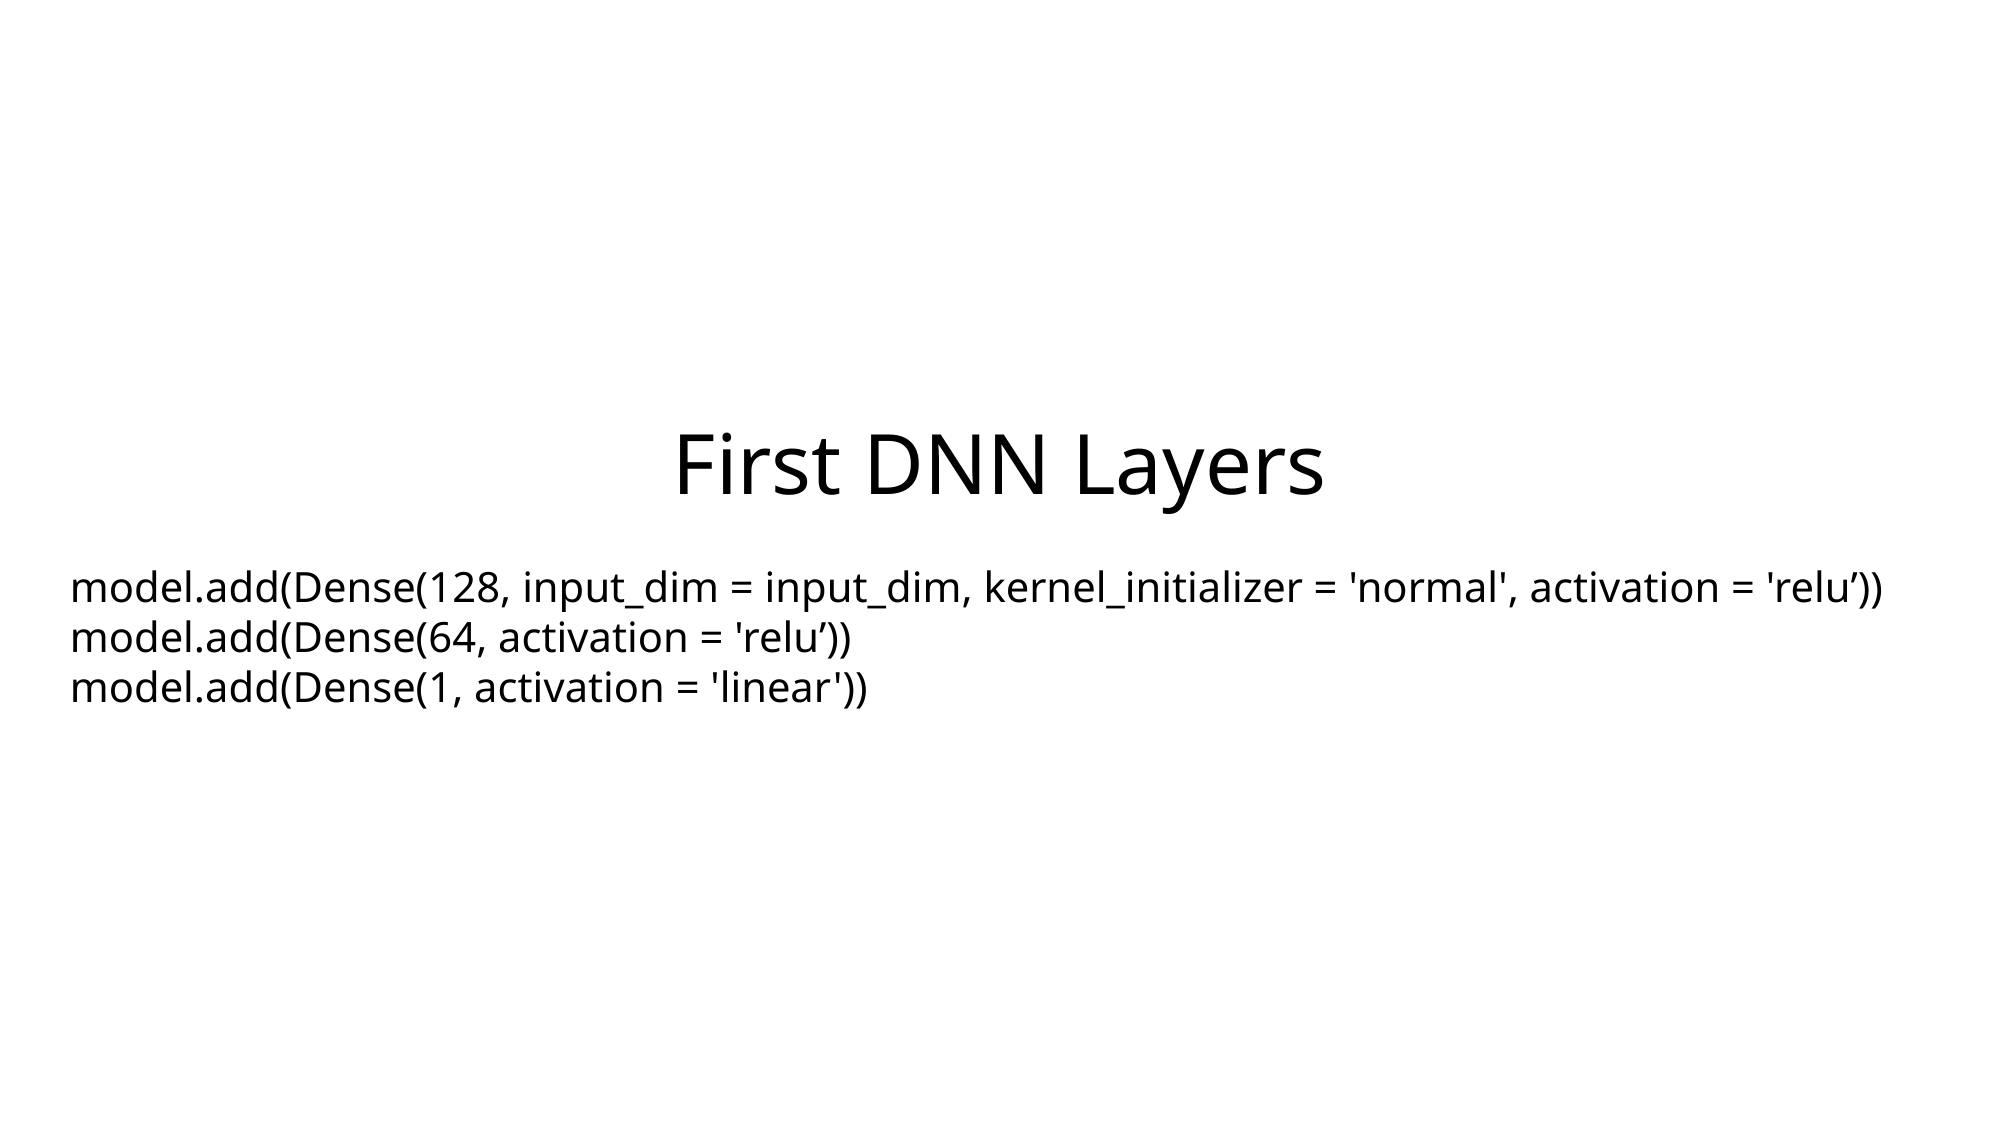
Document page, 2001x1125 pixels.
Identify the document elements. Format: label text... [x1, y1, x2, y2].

text_box First DNN Layers model.add(Dense(128, input_dim = input_dim, kernel_initializer = 'normal', activation = 'relu’)) model.add(Dense(64, activation = 'relu’)) model.add(Dense(1, activation = 'linear')) [54, 403, 1945, 719]
